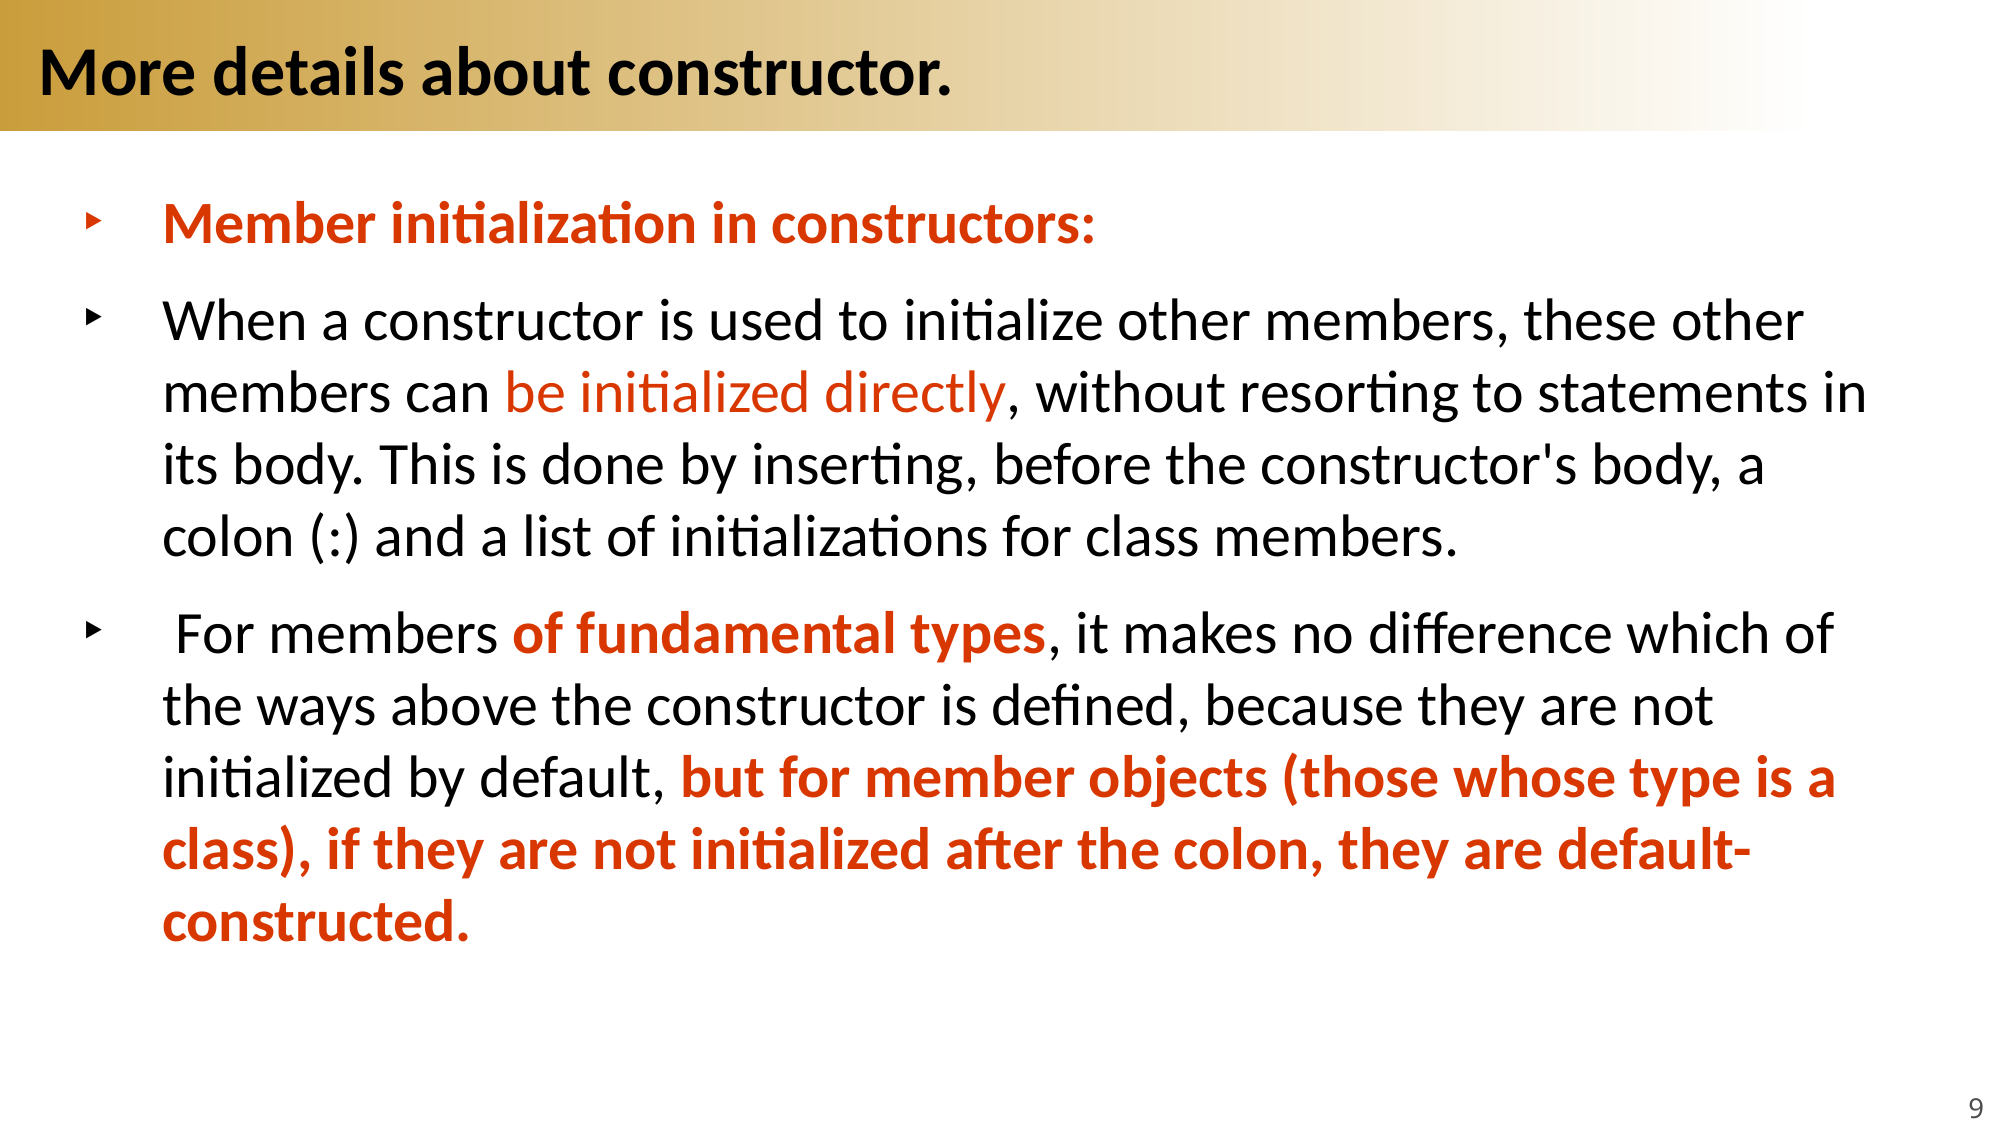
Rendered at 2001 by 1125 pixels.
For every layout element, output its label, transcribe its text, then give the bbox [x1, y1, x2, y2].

slide_number 9 [1952, 1085, 2000, 1125]
title More details about constructor. [39, 15, 1961, 119]
list Member initialization in constructors: When a constructor is used to initialize other members, these other members can be initialized directly, without resorting to statements in its body. This is done by inserting, before the constructor's body, a colon (:) and a list of initializations for class members. For members of fundamental types, it makes no difference which of the ways above the constructor is defined, because they are not initialized by default, but for member objects (those whose type is a class), if they are not initialized after the colon, they are default-constructed. [39, 183, 1914, 1048]
